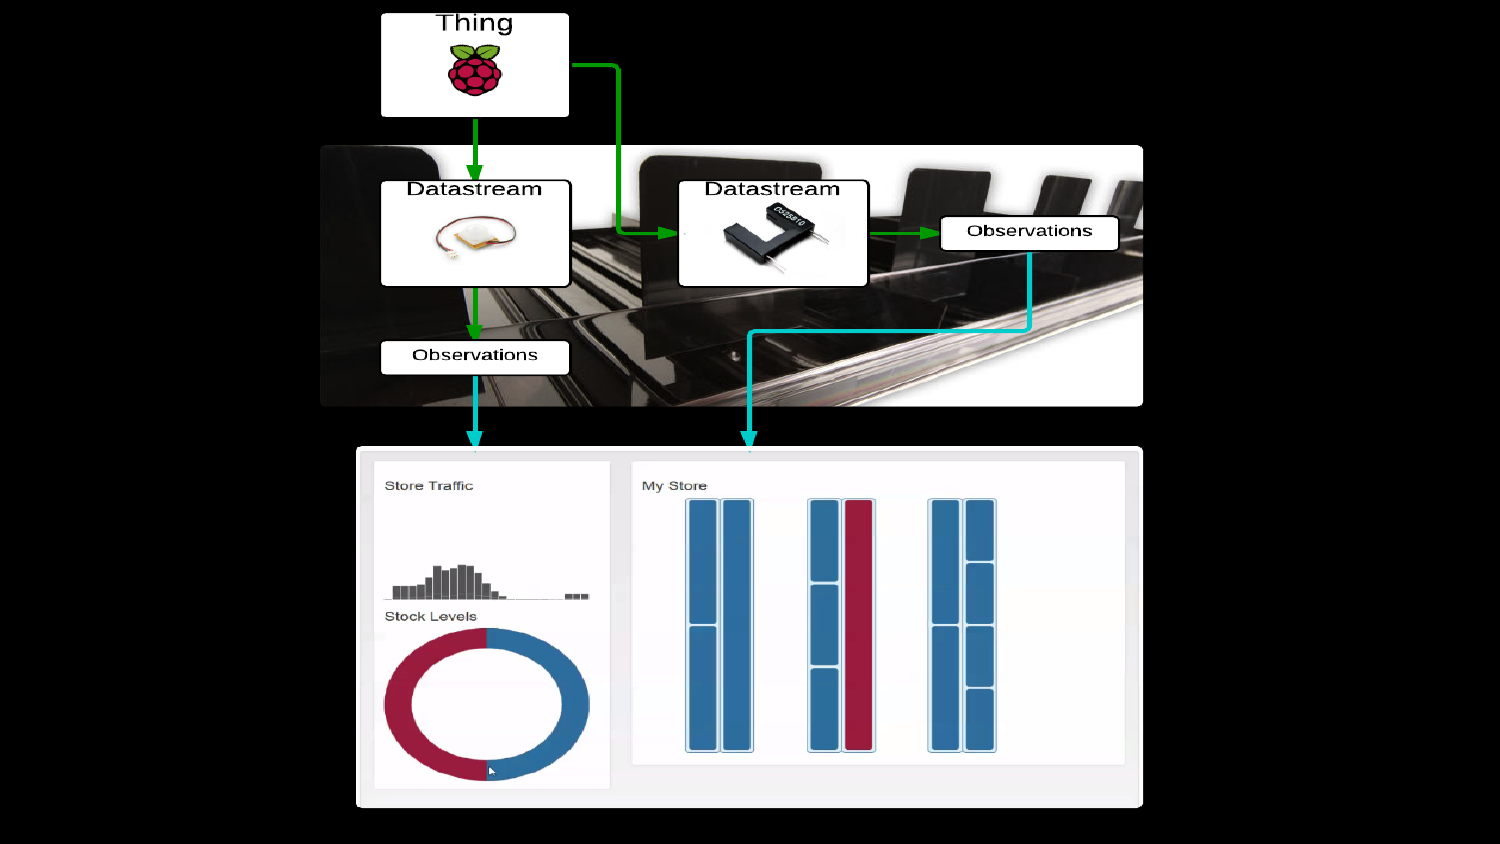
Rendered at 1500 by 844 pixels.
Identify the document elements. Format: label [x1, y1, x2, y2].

picture [273, 0, 1191, 844]
